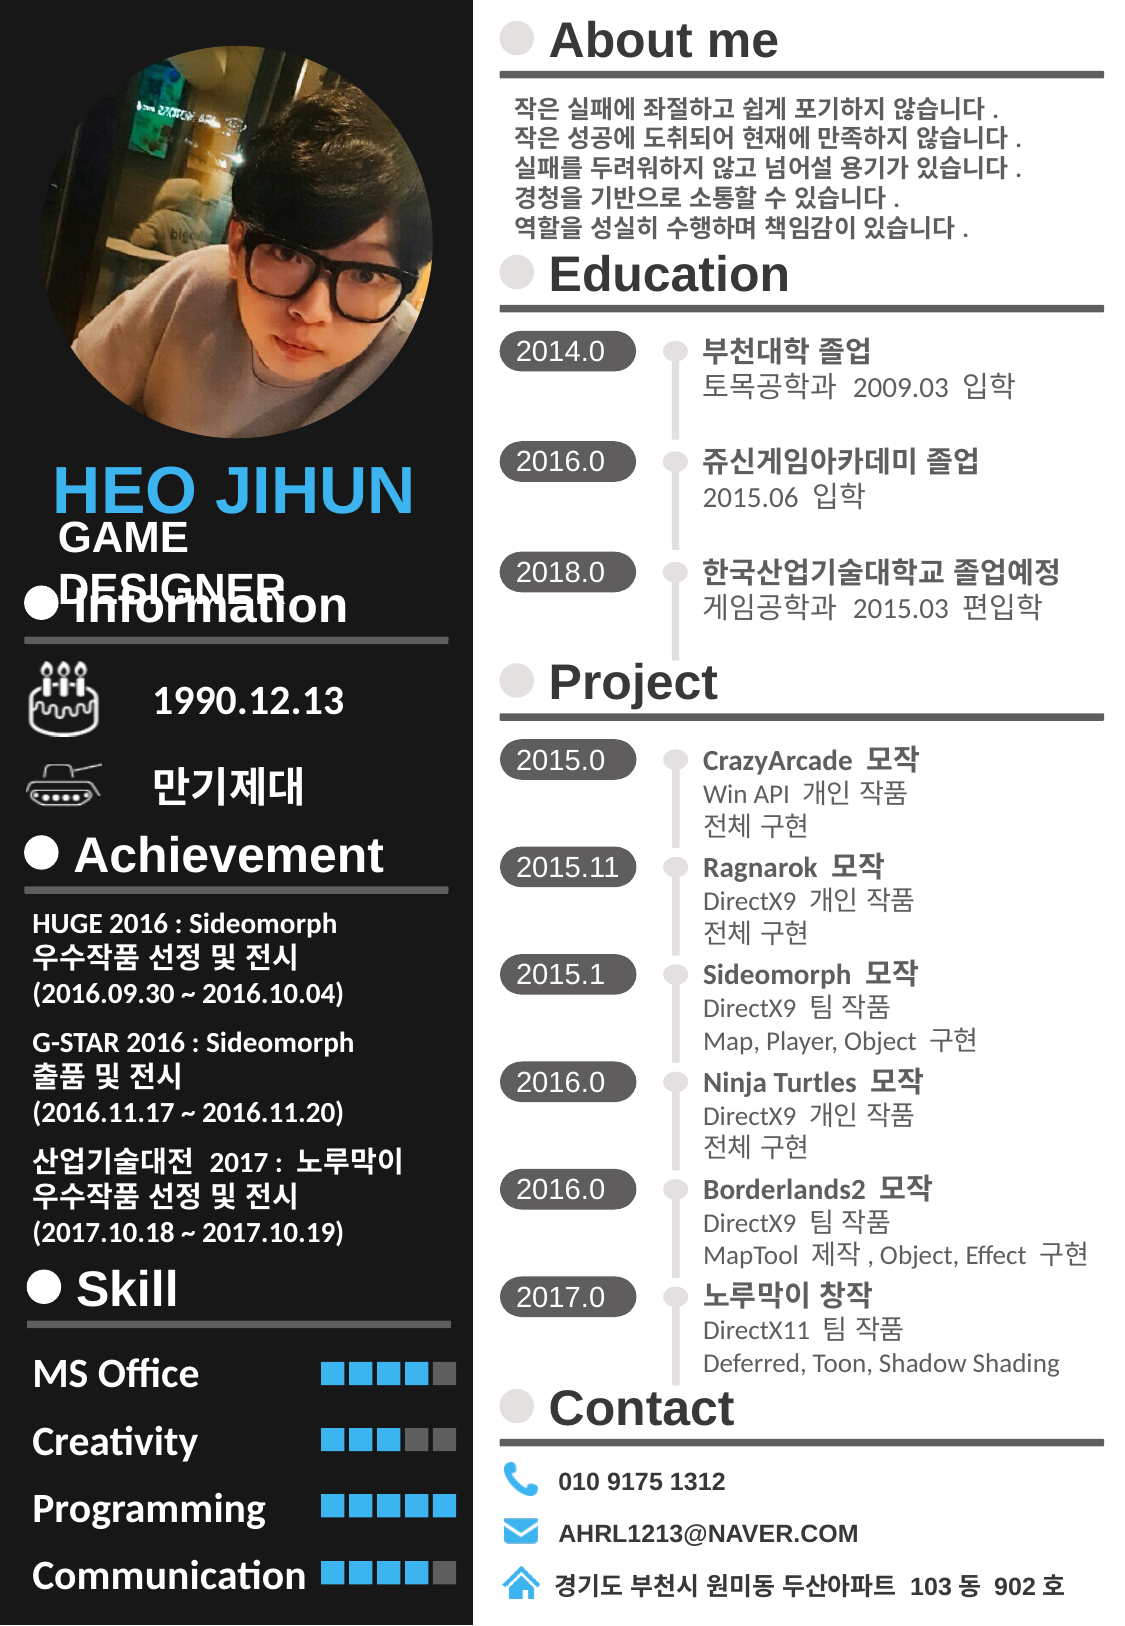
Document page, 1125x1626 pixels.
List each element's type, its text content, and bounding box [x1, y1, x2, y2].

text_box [499, 1387, 1116, 1609]
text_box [499, 234, 1116, 661]
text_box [17, 1258, 457, 1606]
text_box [499, 0, 1105, 234]
text_box [39, 44, 434, 439]
text_box HEO JIHUN [38, 439, 435, 534]
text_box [499, 642, 1125, 1387]
text_box [0, 0, 474, 1625]
text_box GAME DESIGNER [43, 501, 430, 564]
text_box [24, 564, 449, 814]
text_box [17, 814, 464, 1258]
